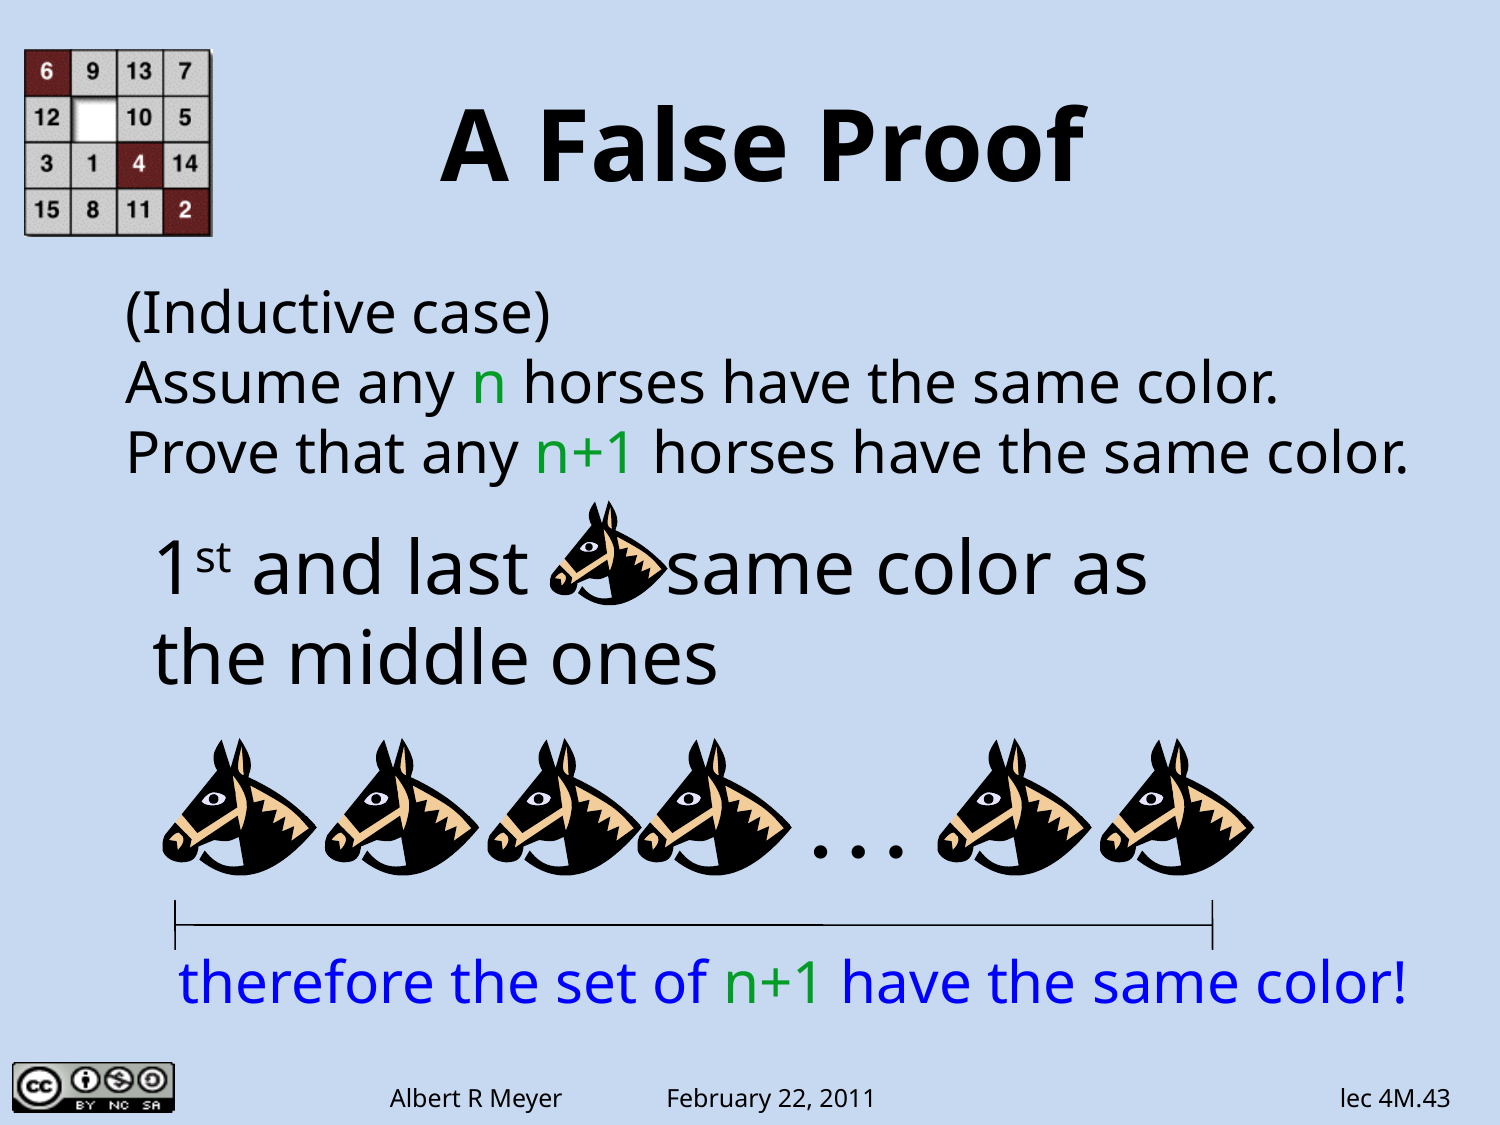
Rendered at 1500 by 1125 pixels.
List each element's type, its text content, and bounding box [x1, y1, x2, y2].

picture [12, 1062, 175, 1113]
picture [24, 49, 213, 237]
title A False Proof [237, 45, 1288, 238]
text_box (Inductive case) Assume any n horses have the same color. Prove that any n+1 horses have the same color. [110, 267, 1425, 493]
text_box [162, 737, 1256, 888]
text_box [145, 899, 1443, 1024]
text_box 1st and last same color as the middle ones [137, 512, 1425, 708]
picture [549, 499, 669, 607]
